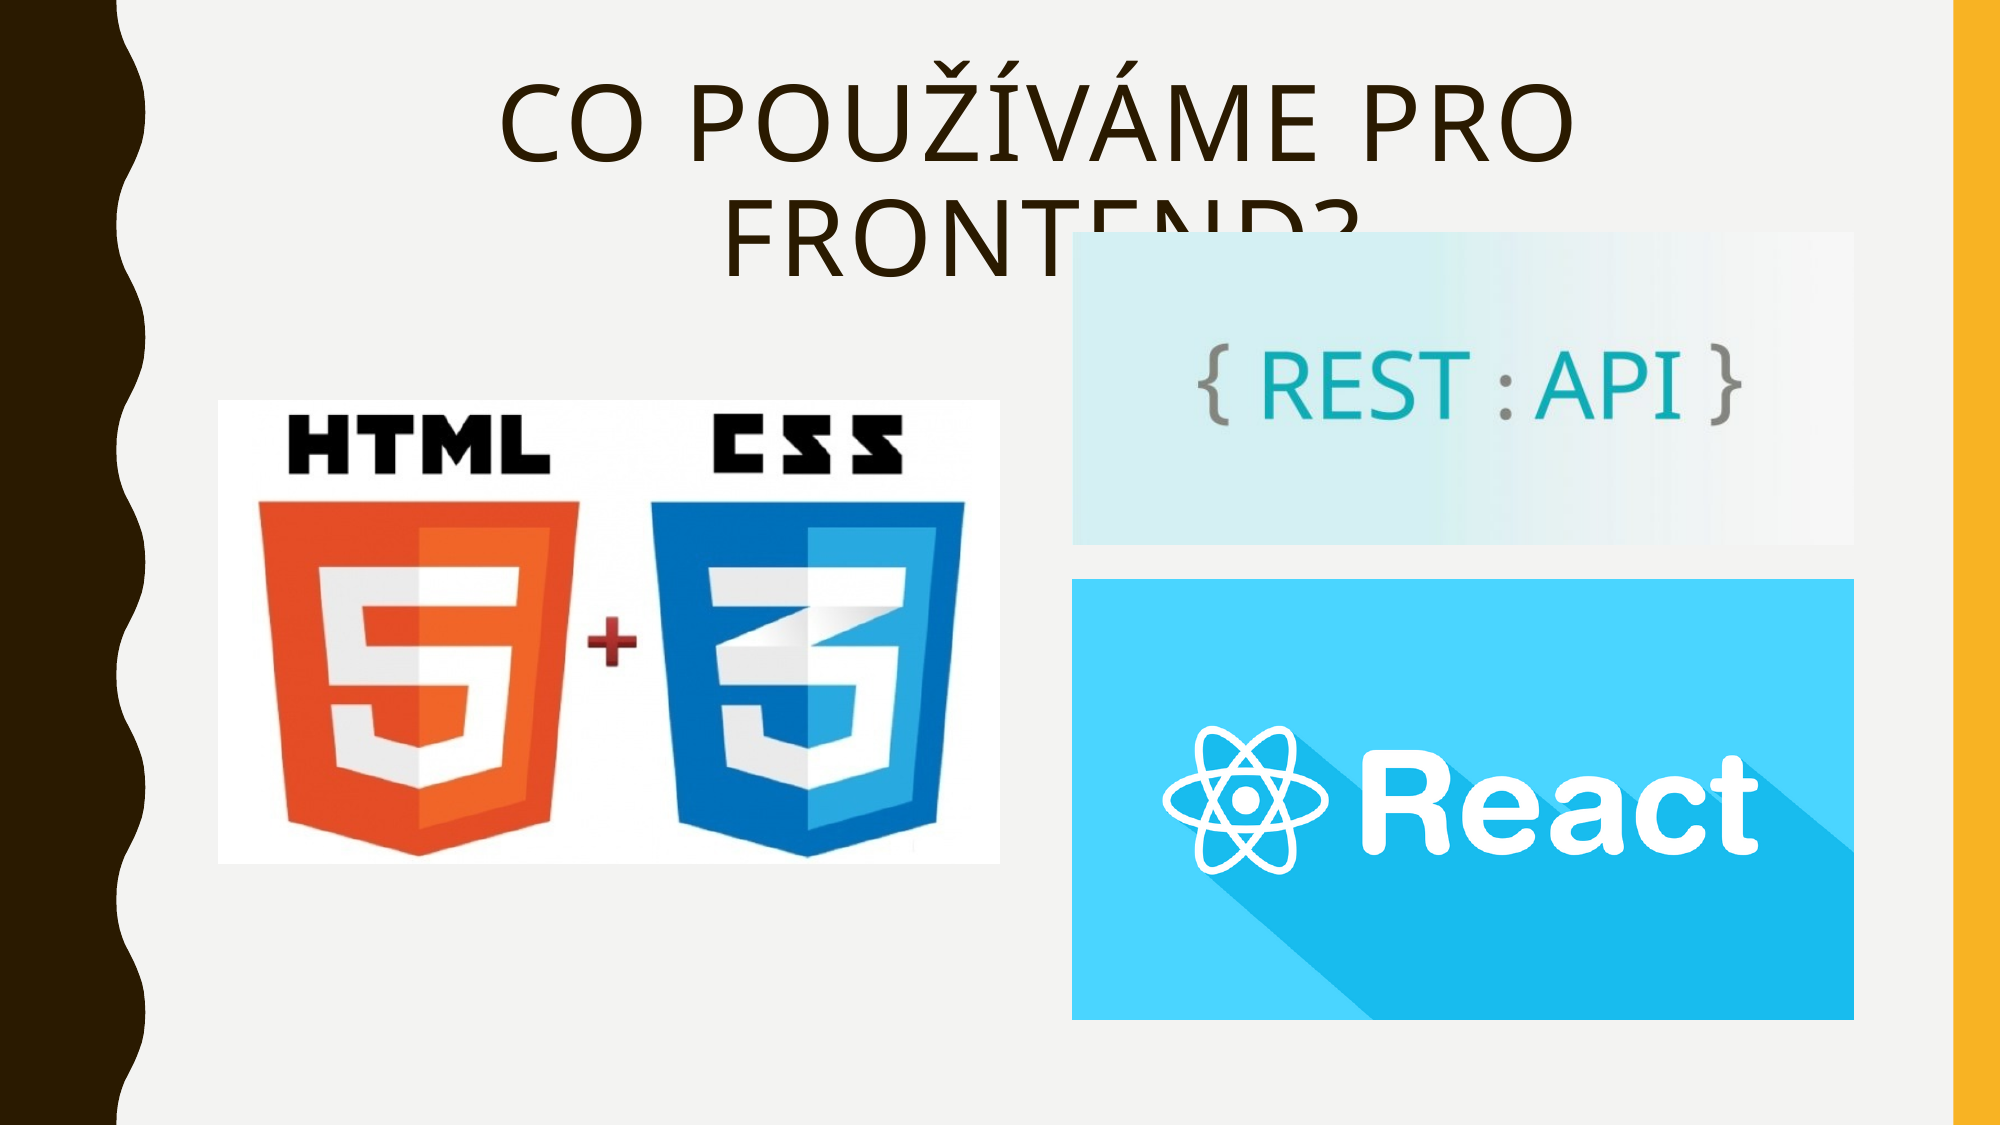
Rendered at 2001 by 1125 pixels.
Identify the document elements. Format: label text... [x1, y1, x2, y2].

picture [218, 400, 1001, 864]
picture [1072, 579, 1854, 1020]
picture [1072, 232, 1854, 545]
title Co používáme pro frontend? [205, 62, 1875, 308]
